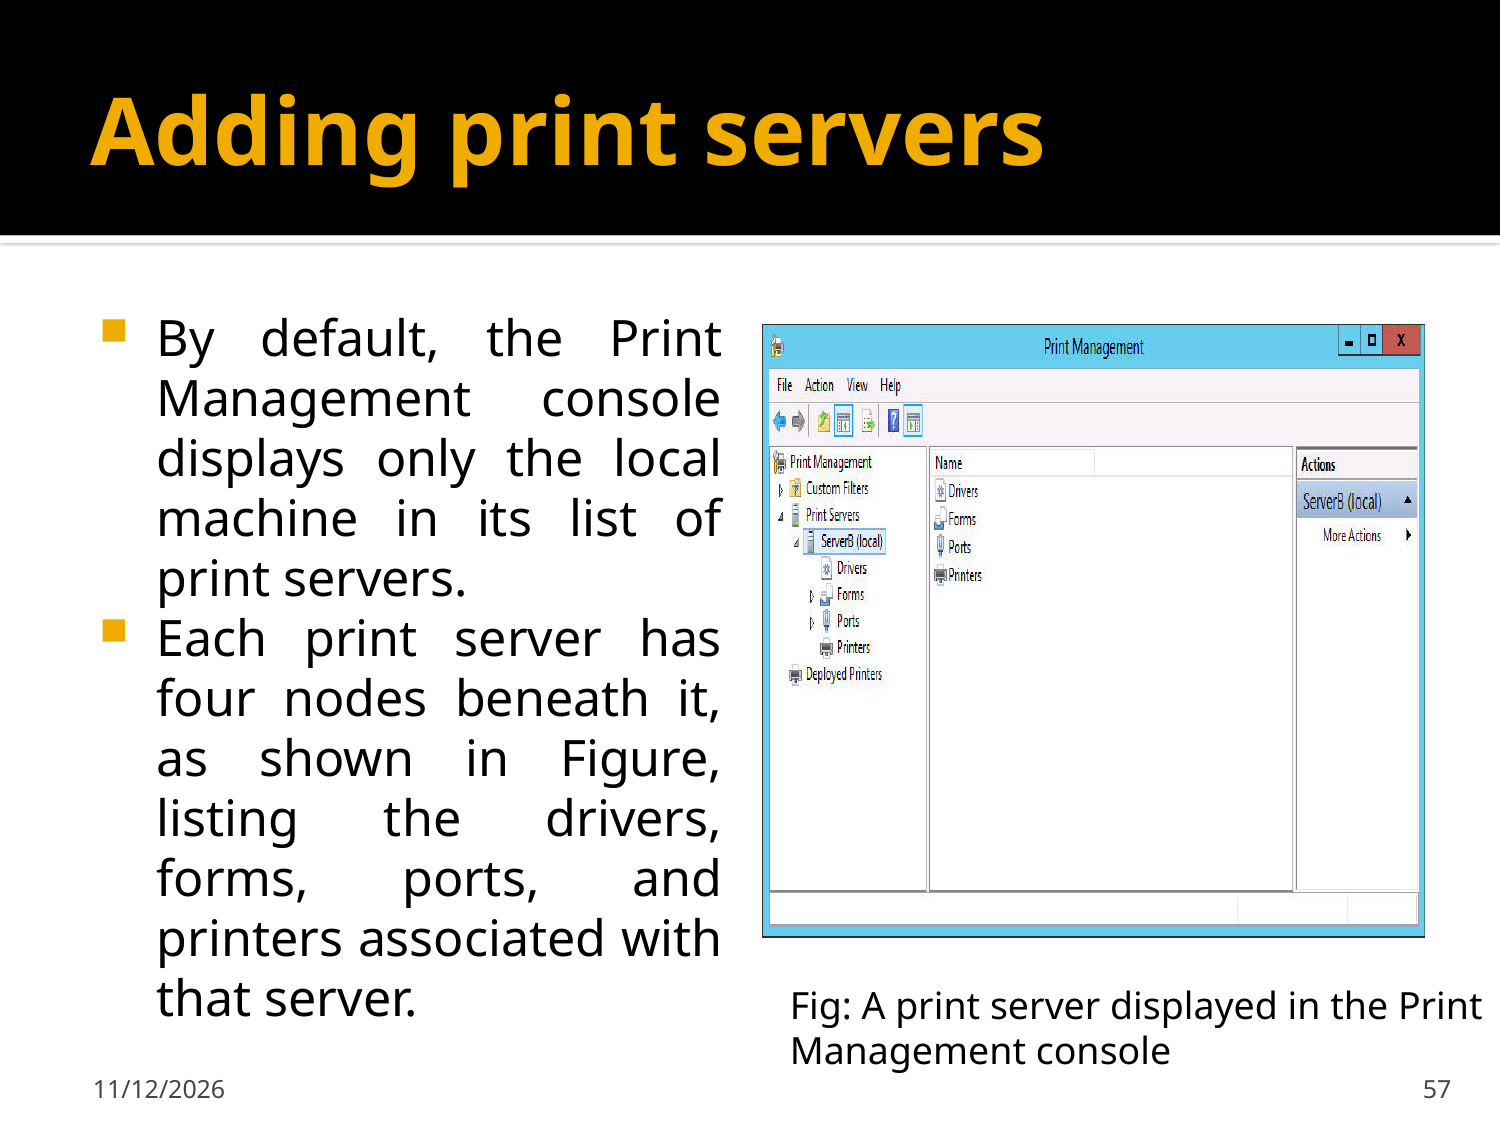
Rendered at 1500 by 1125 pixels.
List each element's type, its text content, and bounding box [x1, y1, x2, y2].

slide_number 57 [1345, 1080, 1467, 1108]
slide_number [75, 1062, 425, 1108]
text_box Fig: A print server displayed in the Print Management console [774, 974, 1500, 1080]
list By default, the Print Management console displays only the local machine in its list of print servers. Each print server has four nodes beneath it, as shown in Figure, listing the drivers, forms, ports, and printers associated with that server. [75, 291, 738, 1050]
title Adding print servers [75, 24, 1425, 231]
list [762, 324, 1425, 938]
